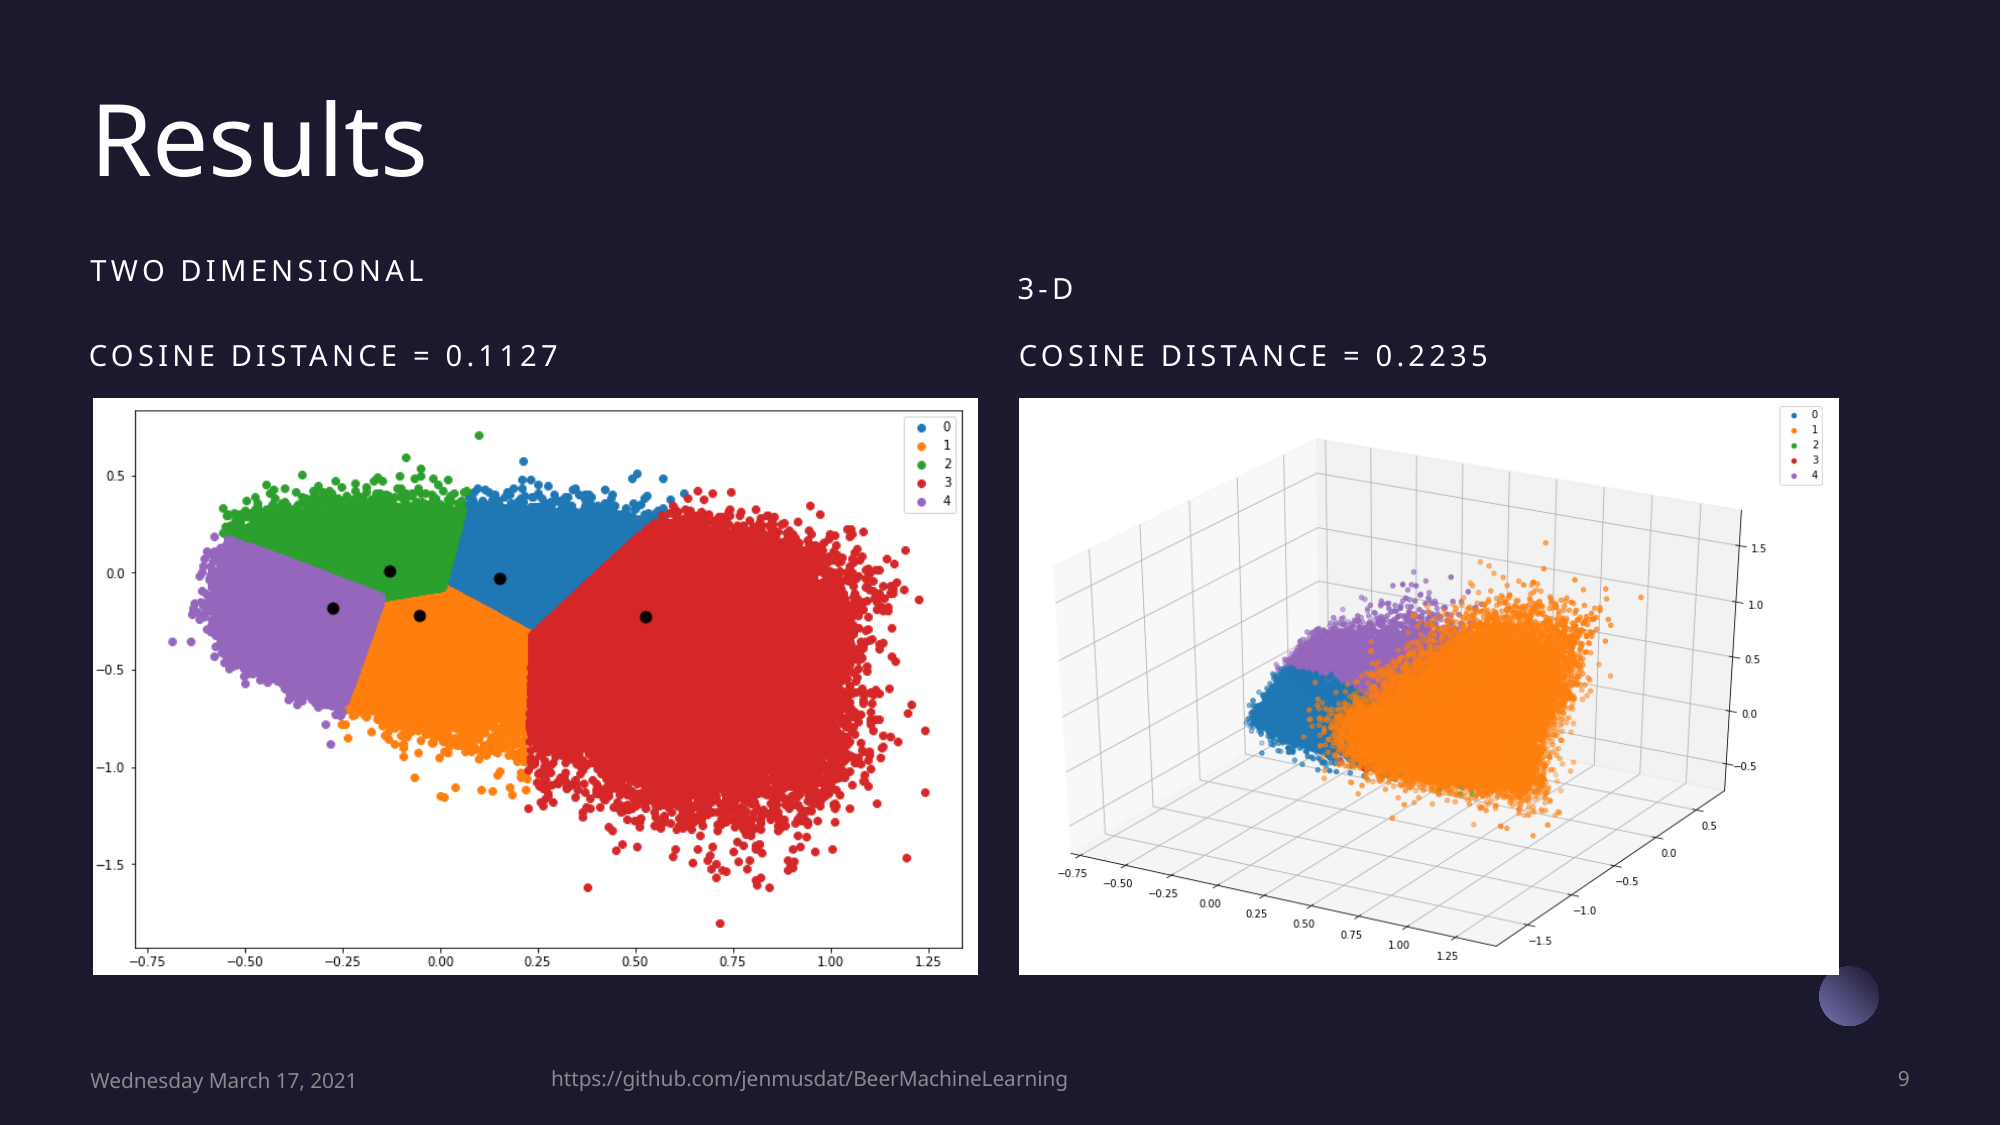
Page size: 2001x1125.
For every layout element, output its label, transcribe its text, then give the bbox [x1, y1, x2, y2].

footer https://github.com/jenmusdat/BeerMachineLearning [551, 1067, 1598, 1093]
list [1019, 397, 1839, 975]
text_box Cosine distance = 0.1127 [89, 283, 981, 372]
list Cosine distance = 0.2235 [1019, 305, 1911, 372]
text_box 3-d [1017, 217, 1910, 306]
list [93, 398, 978, 975]
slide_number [90, 1067, 522, 1093]
title Results [90, 90, 1911, 309]
slide_number 9 [1632, 1067, 1910, 1093]
list Two Dimensional [90, 199, 983, 288]
